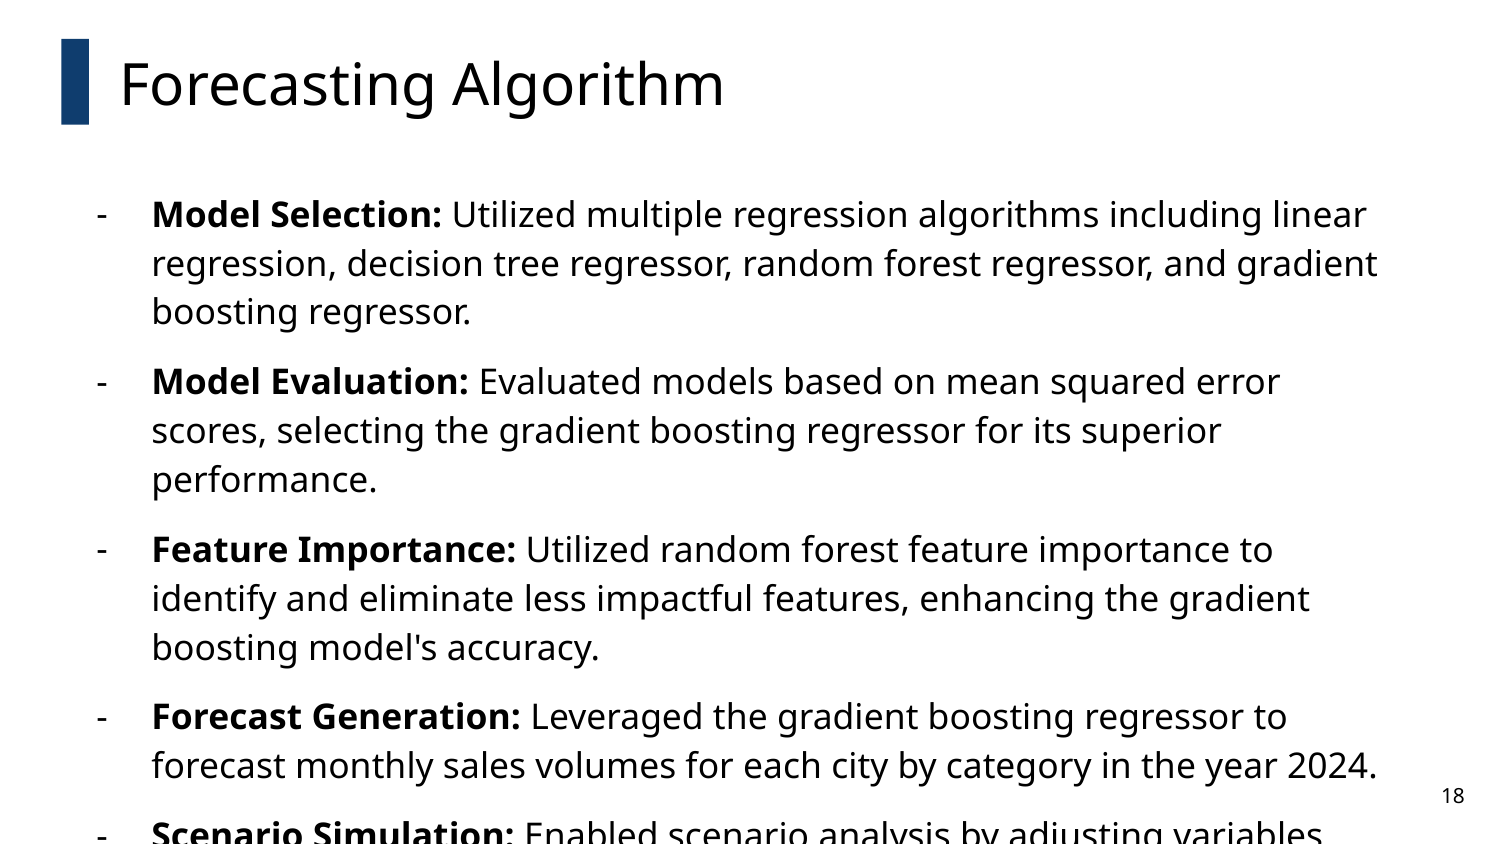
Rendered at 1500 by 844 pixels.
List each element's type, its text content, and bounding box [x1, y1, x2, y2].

title Forecasting Algorithm [104, 38, 1343, 125]
text_box 18 [1420, 764, 1480, 830]
text_box Model Selection: Utilized multiple regression algorithms including linear regression, decision tree regressor, random forest regressor, and gradient boosting regressor. Model Evaluation: Evaluated models based on mean squared error scores, selecting the gradient boosting regressor for its superior performance. Feature Importance: Utilized random forest feature importance to identify and eliminate less impactful features, enhancing the gradient boosting model's accuracy. Forecast Generation: Leveraged the gradient boosting regressor to forecast monthly sales volumes for each city by category in the year 2024. Scenario Simulation: Enabled scenario analysis by adjusting variables such as demand and discount percentages, providing stakeholders with insights into potential sales variations. [61, 170, 1420, 844]
text_box [61, 38, 89, 125]
